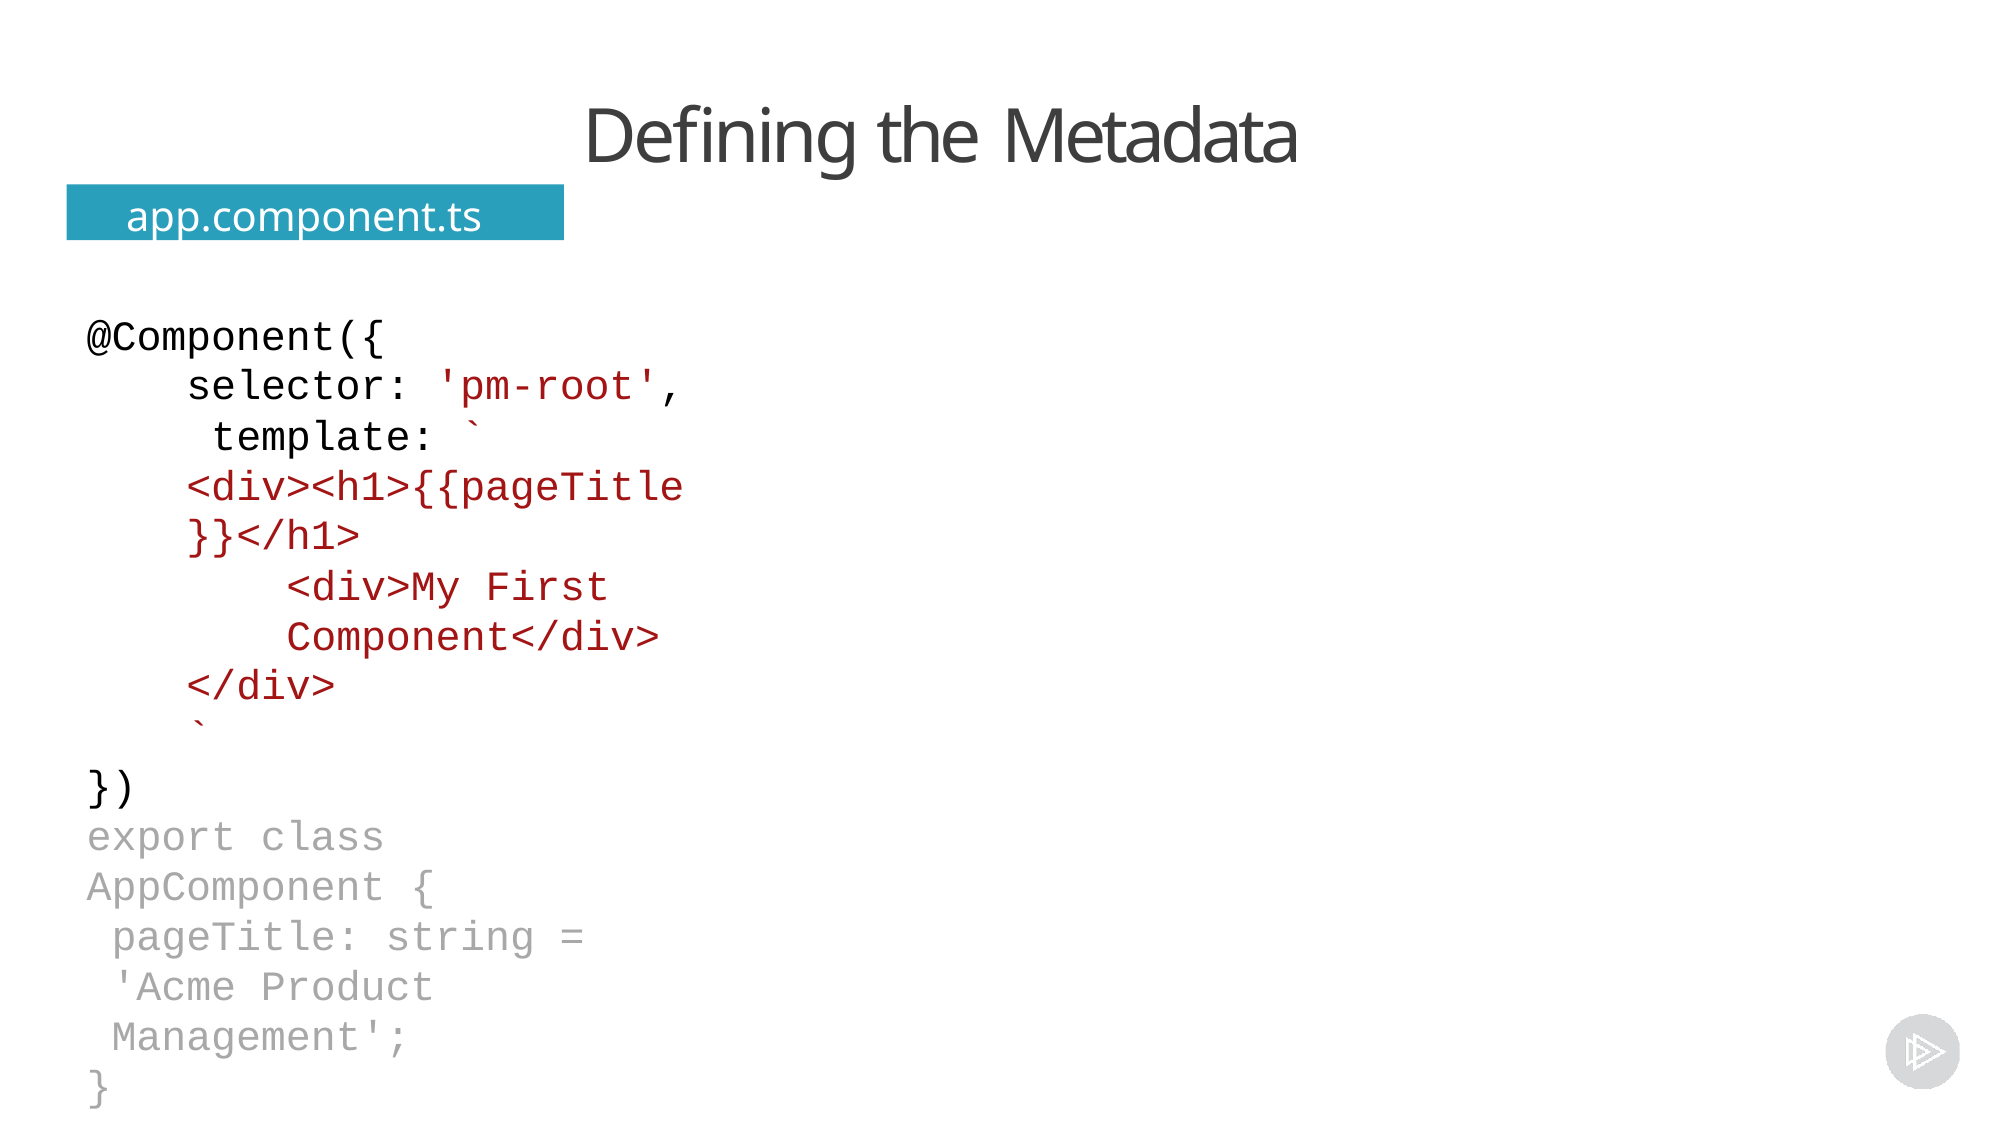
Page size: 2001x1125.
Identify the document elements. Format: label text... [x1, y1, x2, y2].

text_box app.component.ts [66, 184, 564, 241]
picture [1885, 1014, 1960, 1089]
text_box @Component({ selector: 'pm-root', template: ` <div><h1>{{pageTitle}}</h1> <div>My First Component</div> </div> ` }) export class AppComponent { pageTitle: string = 'Acme Product Management'; } [84, 306, 1265, 1109]
title Defining the Metadata [580, 85, 1406, 276]
